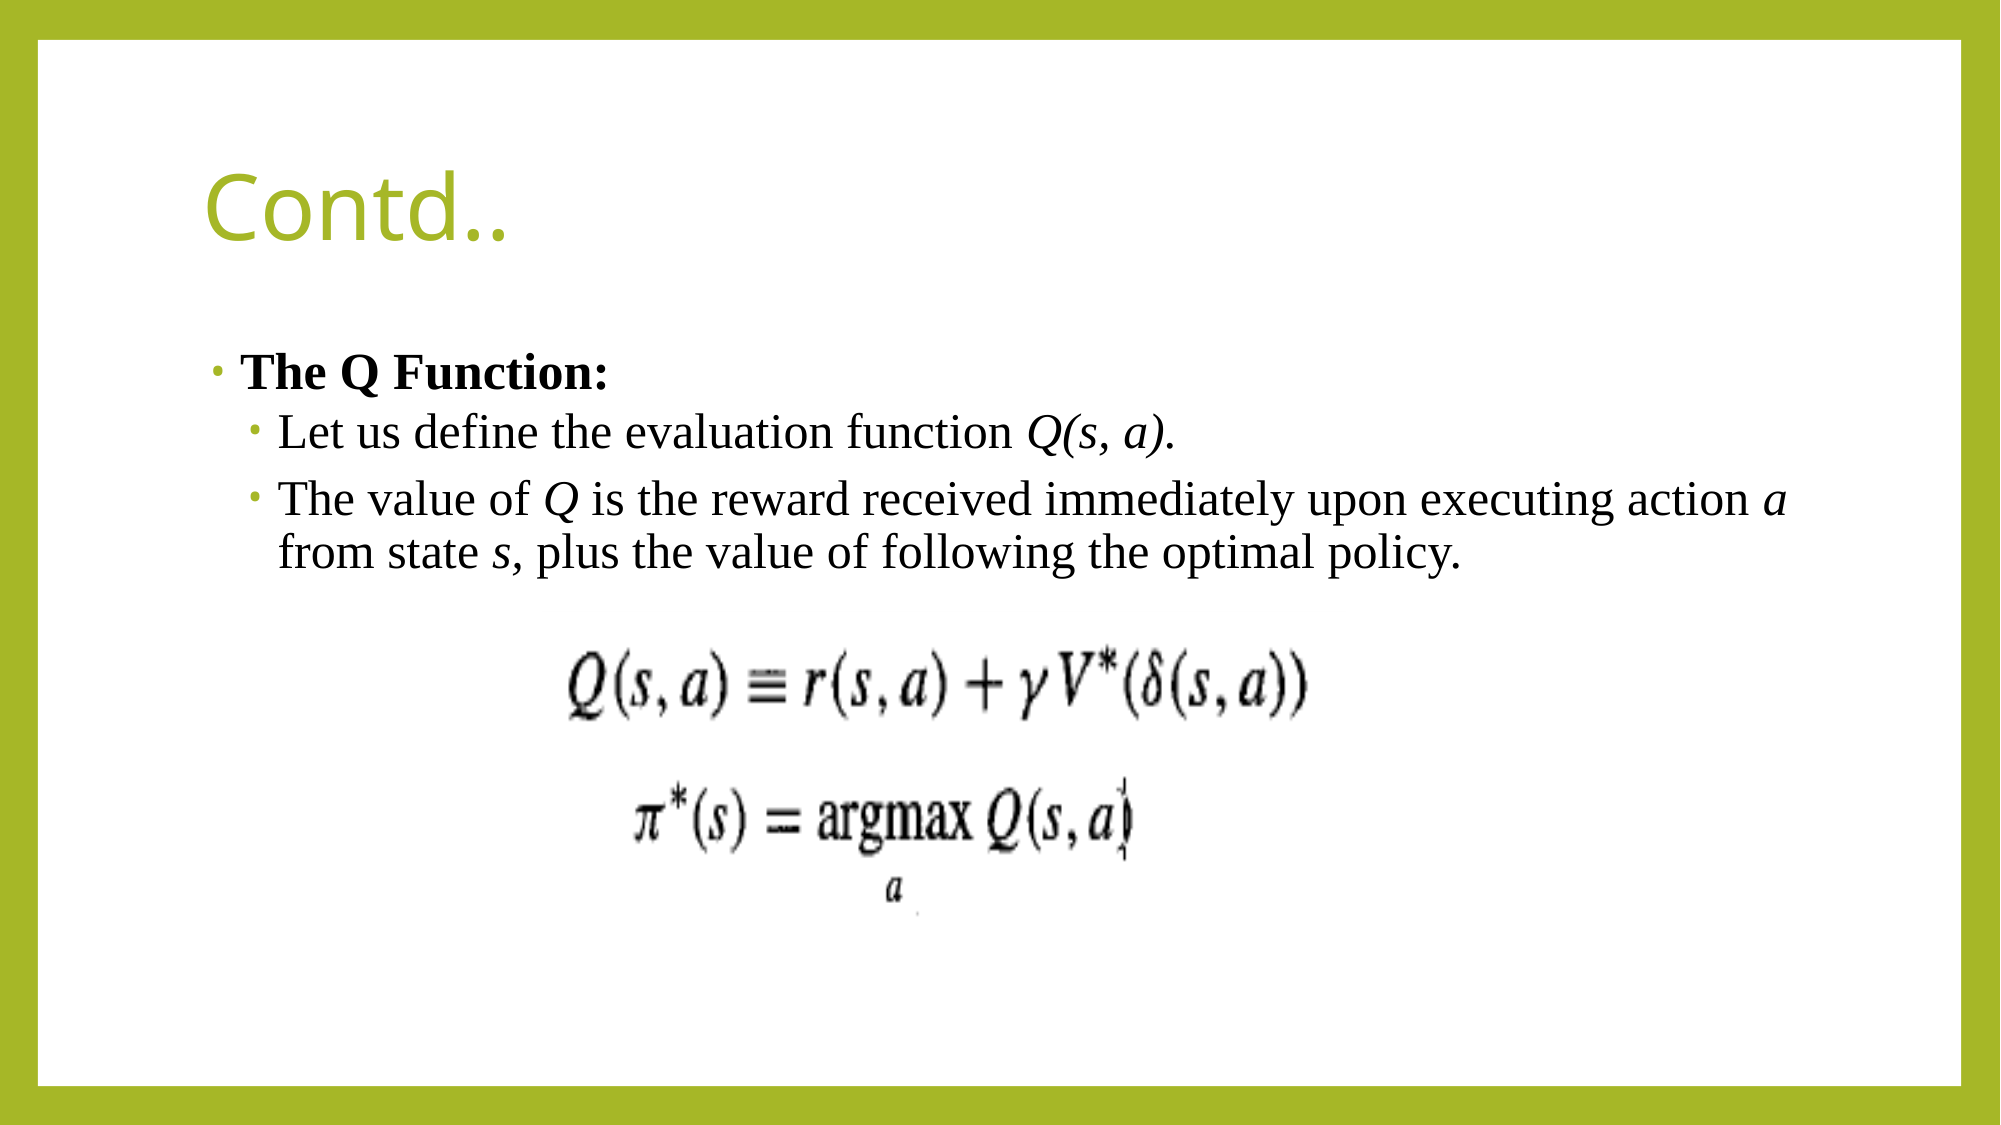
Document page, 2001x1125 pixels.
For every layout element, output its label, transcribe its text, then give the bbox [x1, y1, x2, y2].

picture [541, 610, 1346, 744]
list The Q Function: Let us define the evaluation function Q(s, a). The value of Q is the reward received immediately upon executing action a from state s, plus the value of following the optimal policy. [187, 337, 1808, 1000]
picture [604, 757, 1201, 928]
title Contd.. [187, 99, 1808, 323]
